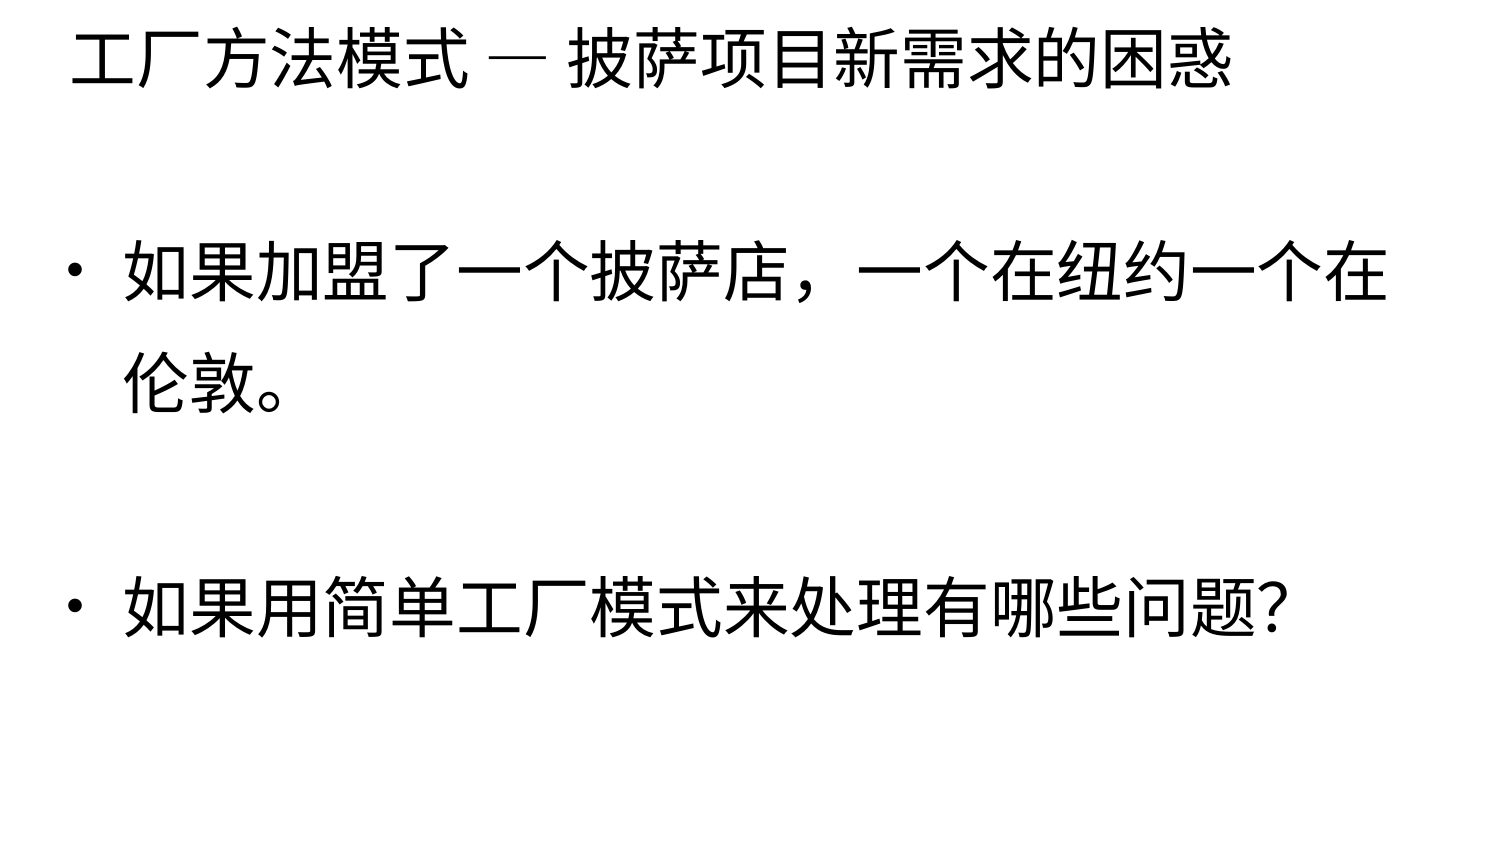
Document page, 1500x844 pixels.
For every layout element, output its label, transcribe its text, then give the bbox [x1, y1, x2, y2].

list 如果加盟了一个披萨店，一个在纽约一个在伦敦。 如果用简单工厂模式来处理有哪些问题？ [66, 197, 1433, 830]
text_box 工厂方法模式 — 披萨项目新需求的困惑 [66, 13, 1482, 100]
